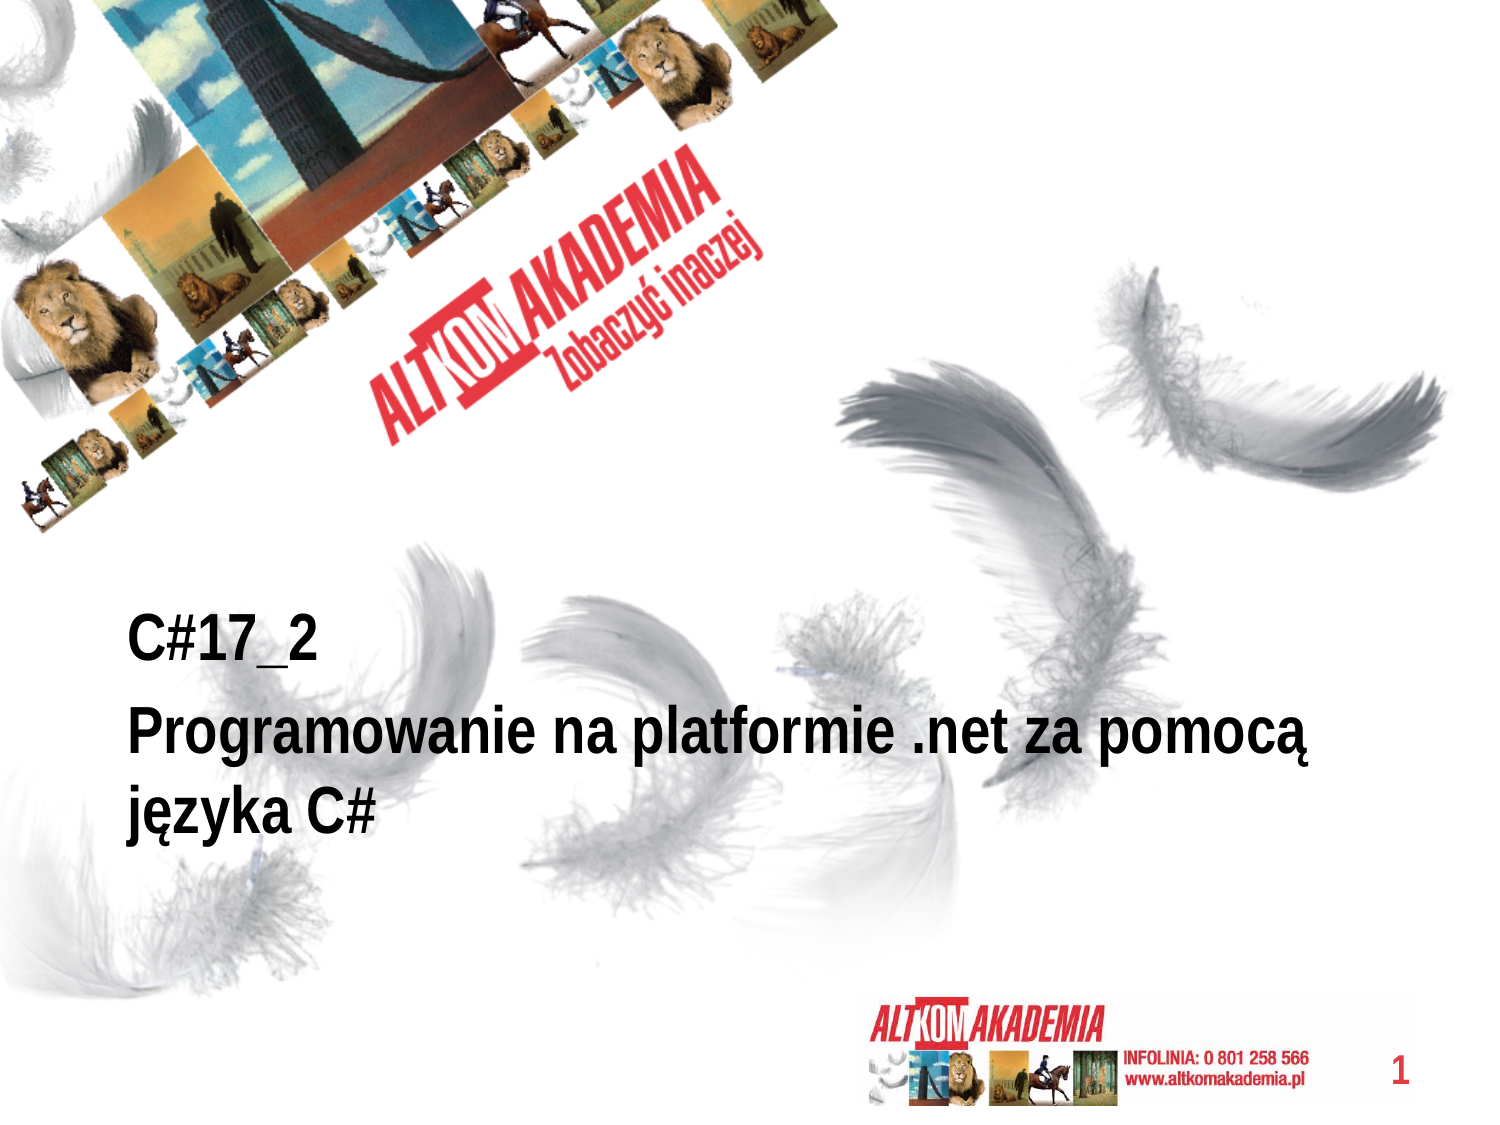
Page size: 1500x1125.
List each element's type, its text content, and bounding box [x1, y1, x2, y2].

text_box C#17_2 Programowanie na platformie .net za pomocą języka C# [112, 586, 1412, 870]
picture [0, 0, 1500, 1125]
picture [856, 995, 1412, 1106]
